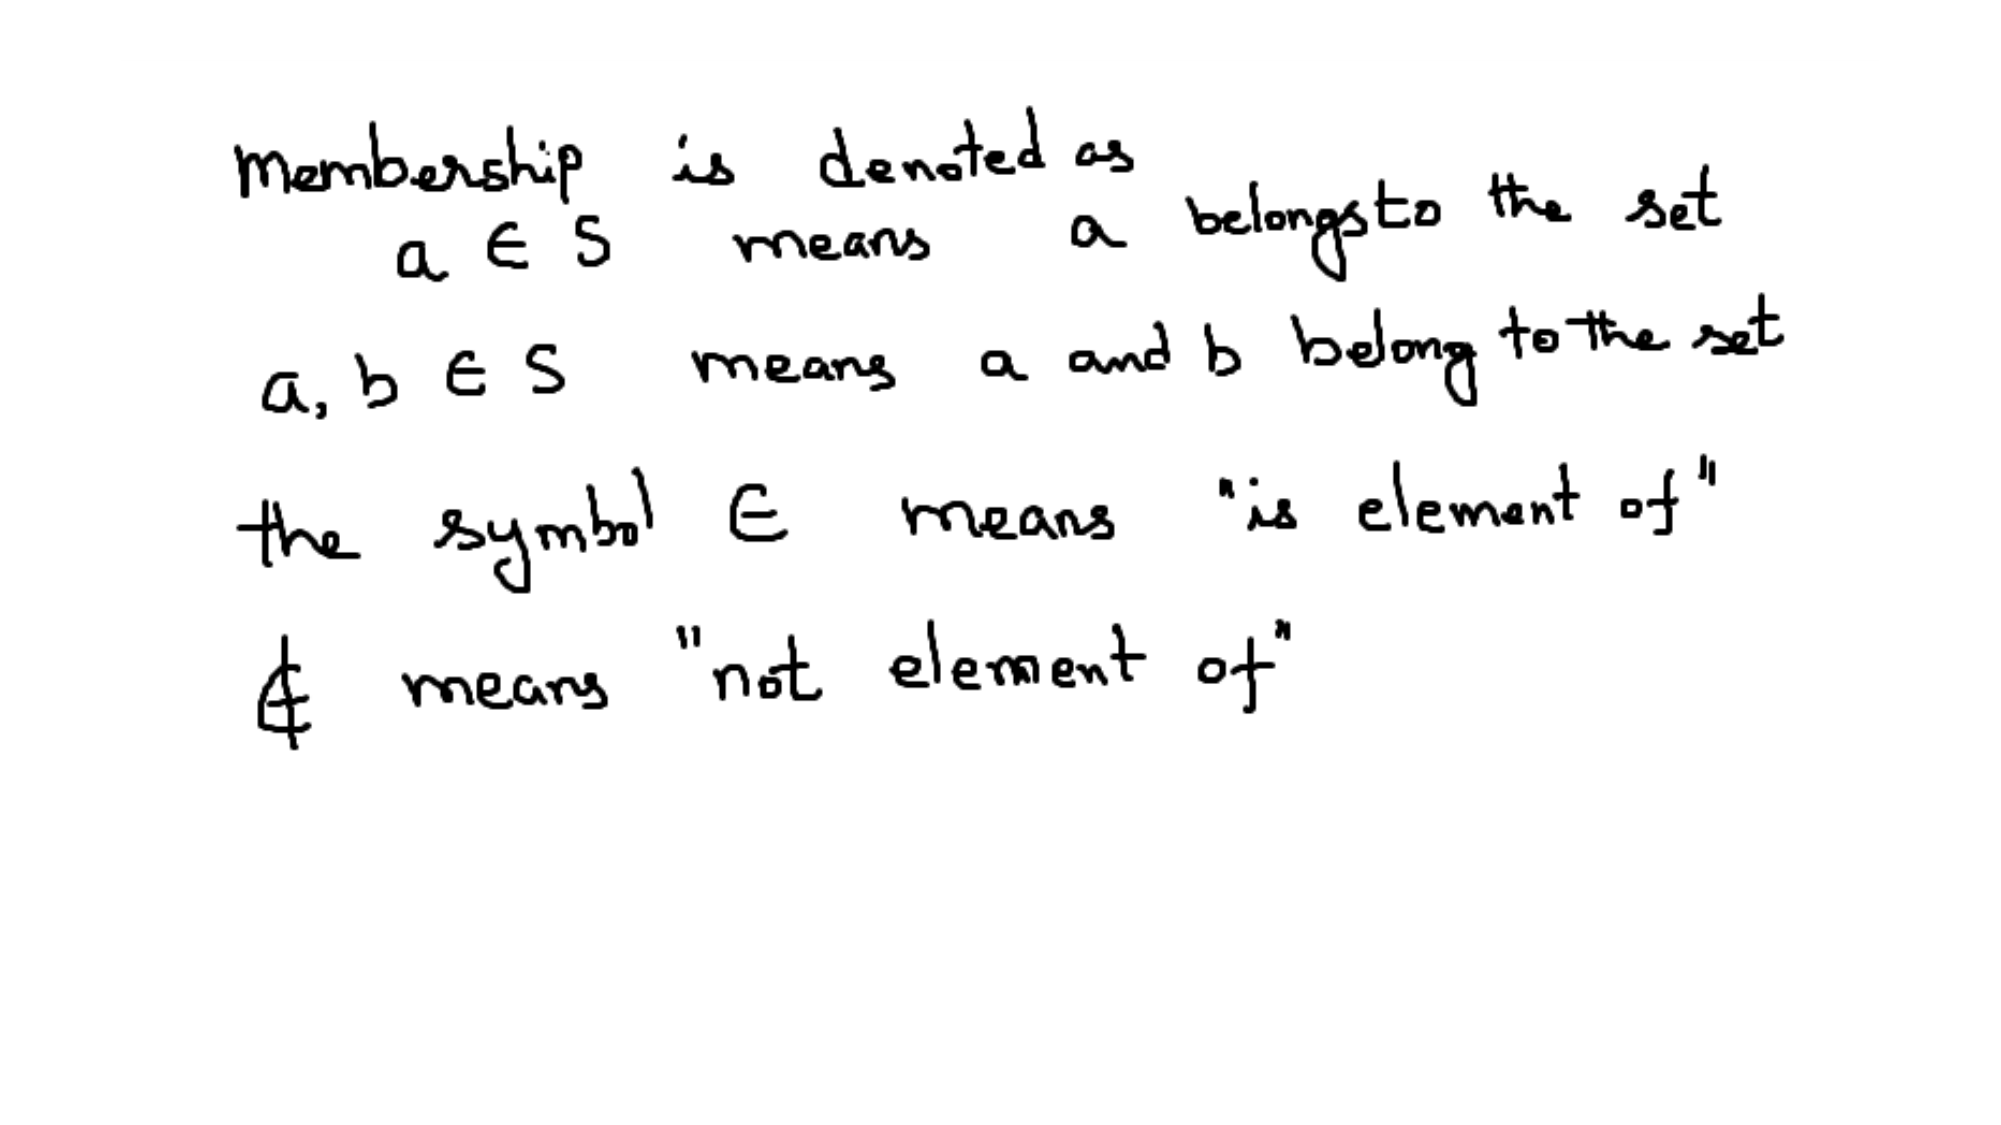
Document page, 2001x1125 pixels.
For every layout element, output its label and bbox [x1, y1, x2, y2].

picture [121, 59, 1879, 1047]
